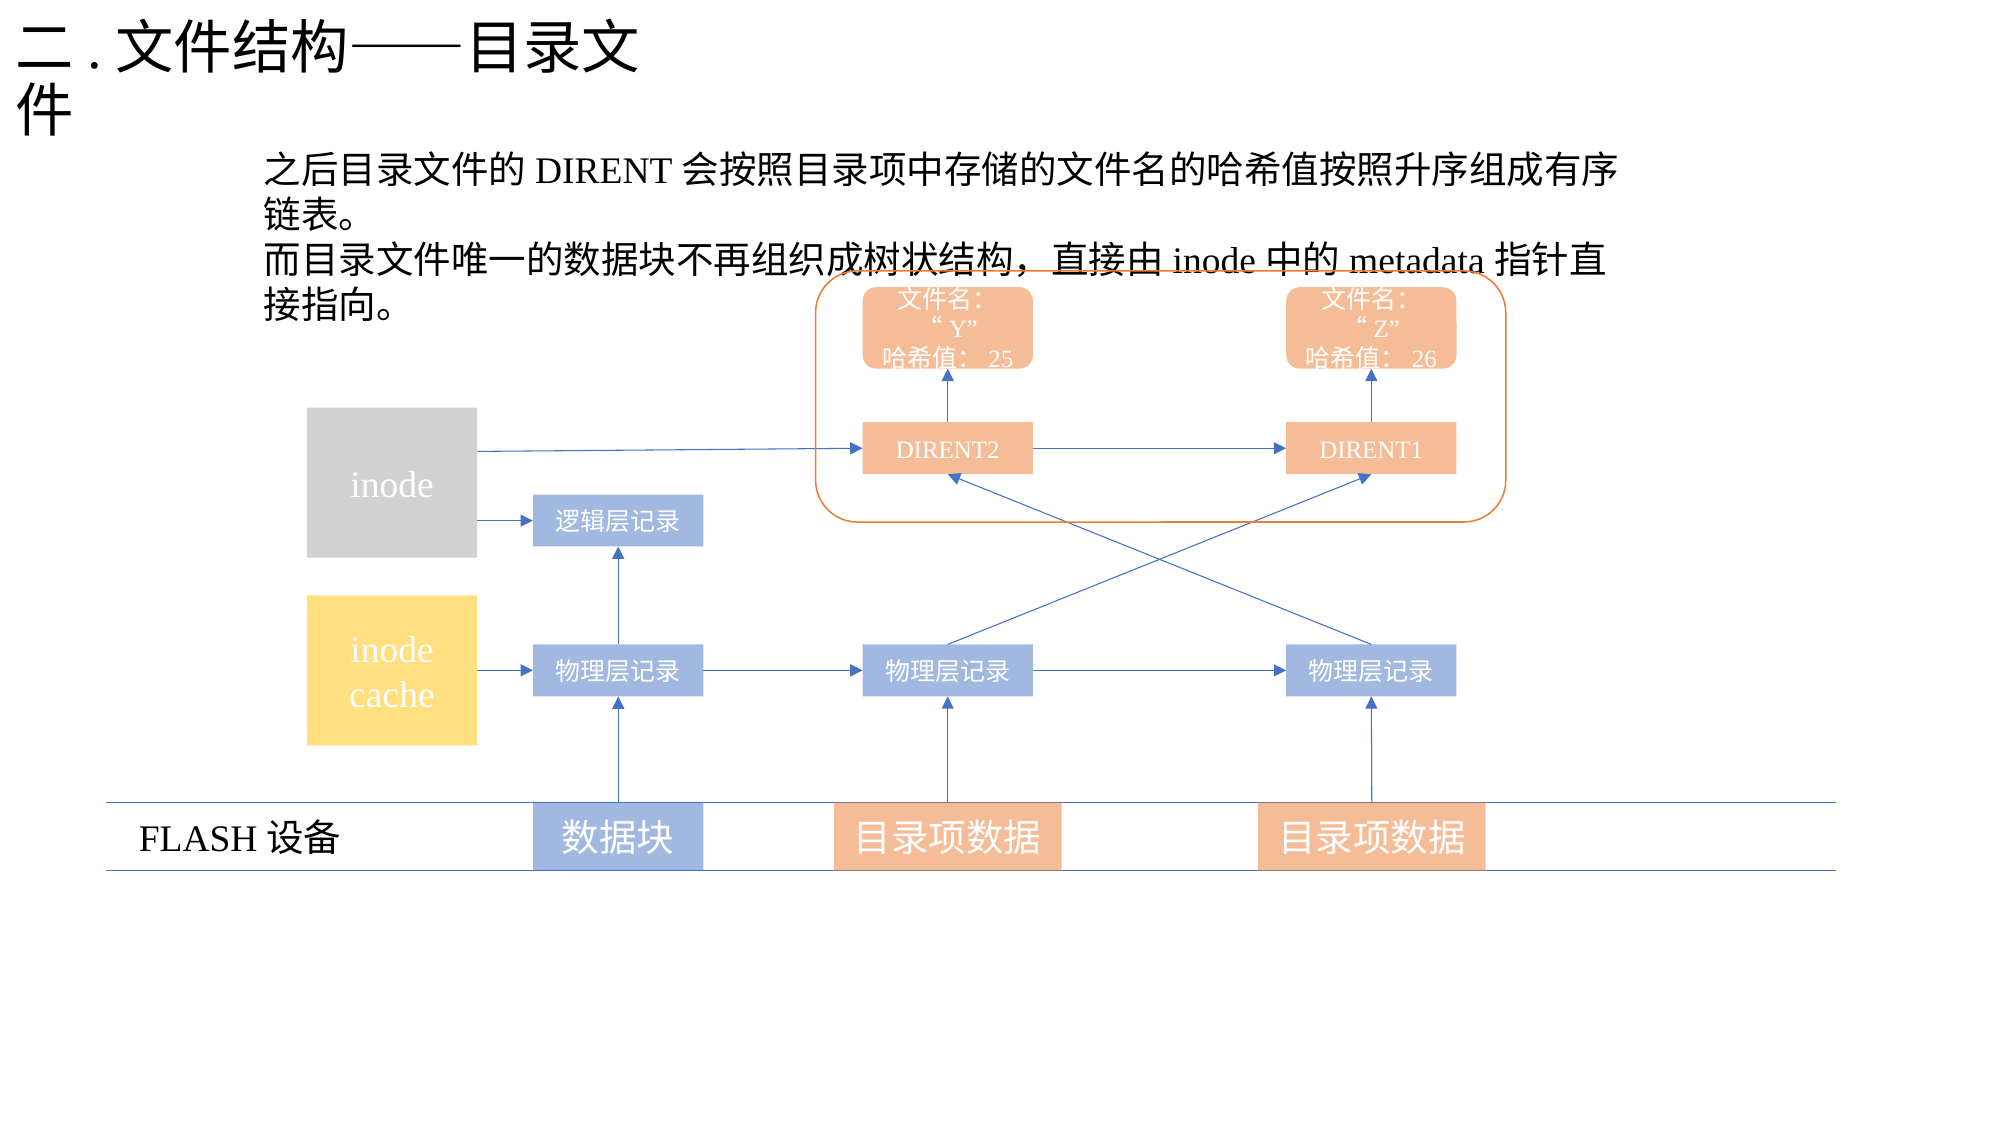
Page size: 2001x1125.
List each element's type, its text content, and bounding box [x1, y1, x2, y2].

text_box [947, 474, 1372, 645]
title 二.文件结构——目录文件 [0, 0, 704, 164]
text_box inode cache [306, 595, 478, 746]
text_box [477, 448, 863, 452]
text_box 物理层记录 [862, 644, 1033, 697]
text_box 数据块 [533, 803, 704, 870]
text_box 物理层记录 [533, 644, 704, 697]
text_box [815, 270, 1506, 523]
text_box 目录项数据 [833, 803, 1062, 870]
text_box FLASH设备 [124, 806, 403, 866]
text_box 之后目录文件的DIRENT会按照目录项中存储的文件名的哈希值按照升序组成有序链表。 而目录文件唯一的数据块不再组织成树状结构，直接由inode中的metadata指针直接指向。 [248, 138, 1653, 334]
text_box 目录项数据 [1257, 803, 1486, 870]
text_box 逻辑层记录 [533, 494, 704, 547]
text_box inode [306, 407, 478, 558]
text_box 物理层记录 [1286, 644, 1457, 697]
